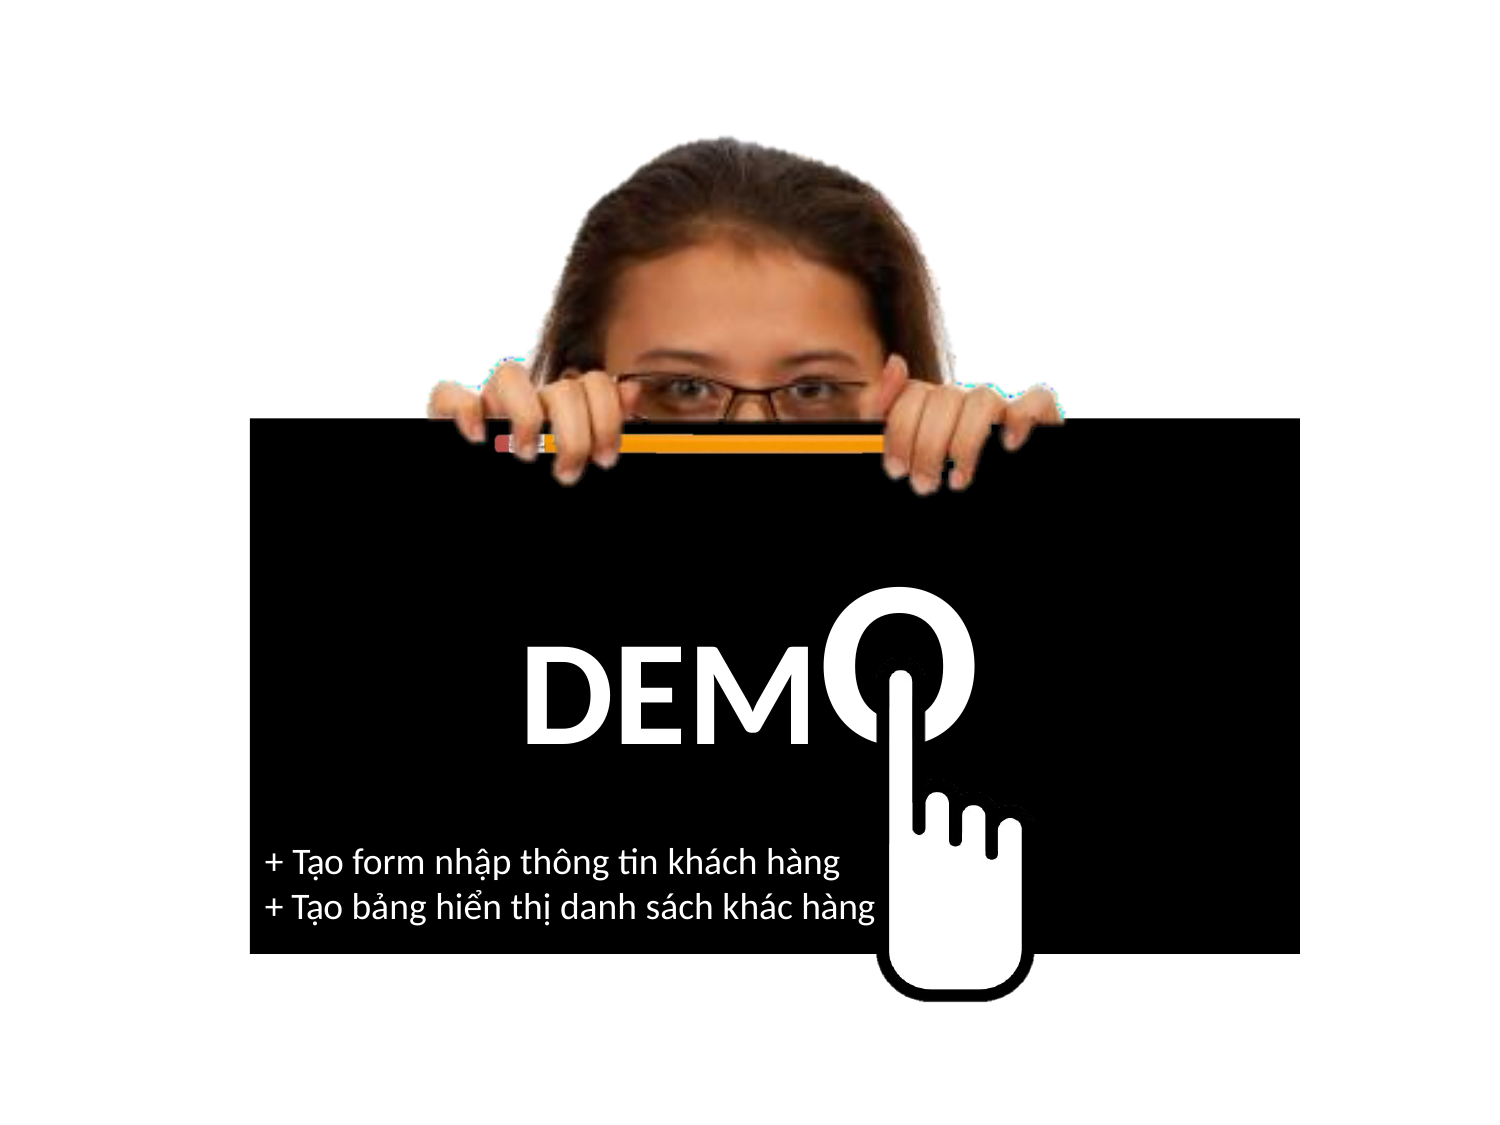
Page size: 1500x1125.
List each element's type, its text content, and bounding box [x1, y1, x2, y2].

picture [316, 99, 1209, 564]
text_box MO [687, 564, 981, 793]
picture [739, 585, 1170, 1015]
text_box DE [517, 592, 687, 775]
text_box + Tạo form nhập thông tin khách hàng + Tạo bảng hiển thị danh sách khác hàng [262, 834, 734, 927]
